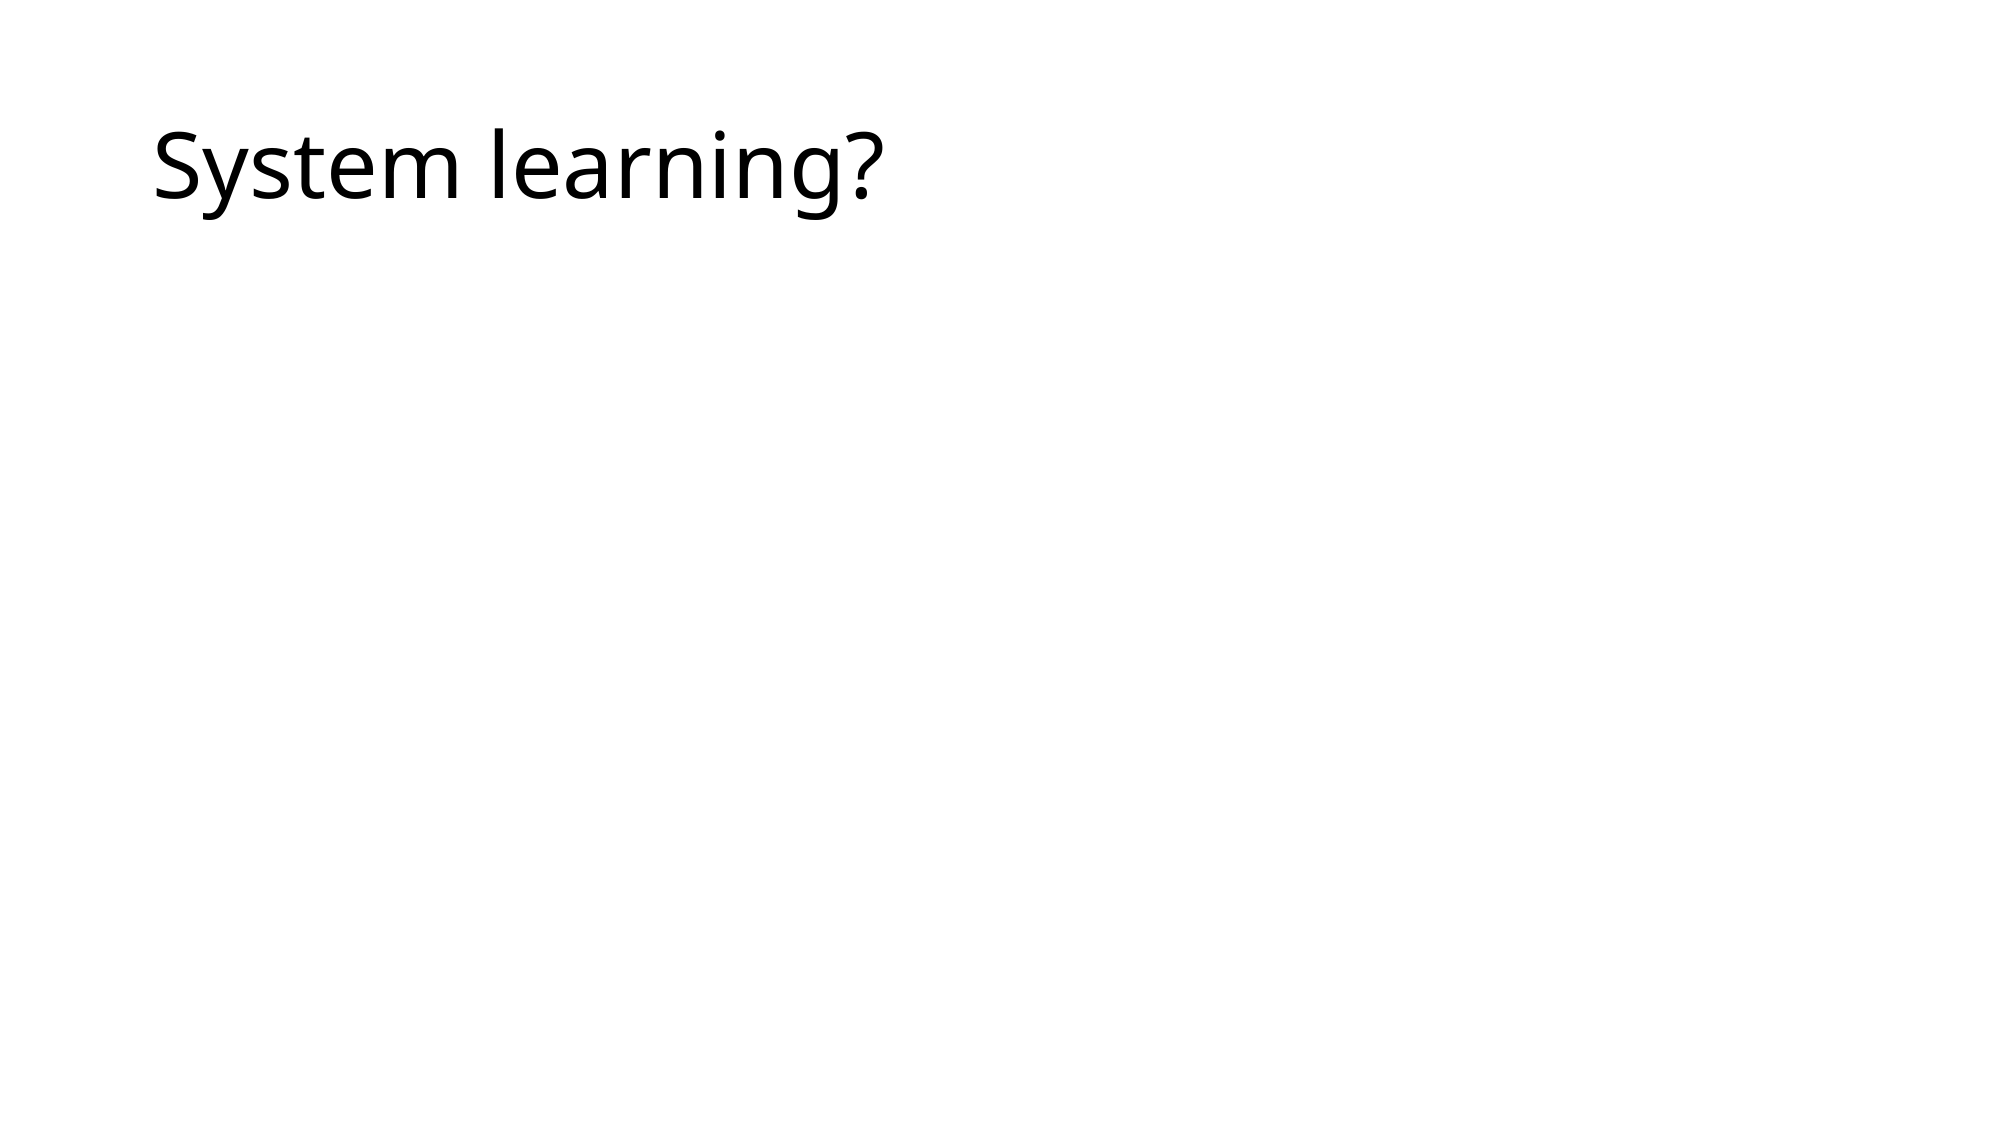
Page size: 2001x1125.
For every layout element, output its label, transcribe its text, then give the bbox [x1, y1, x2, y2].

title System learning? [137, 59, 1863, 278]
